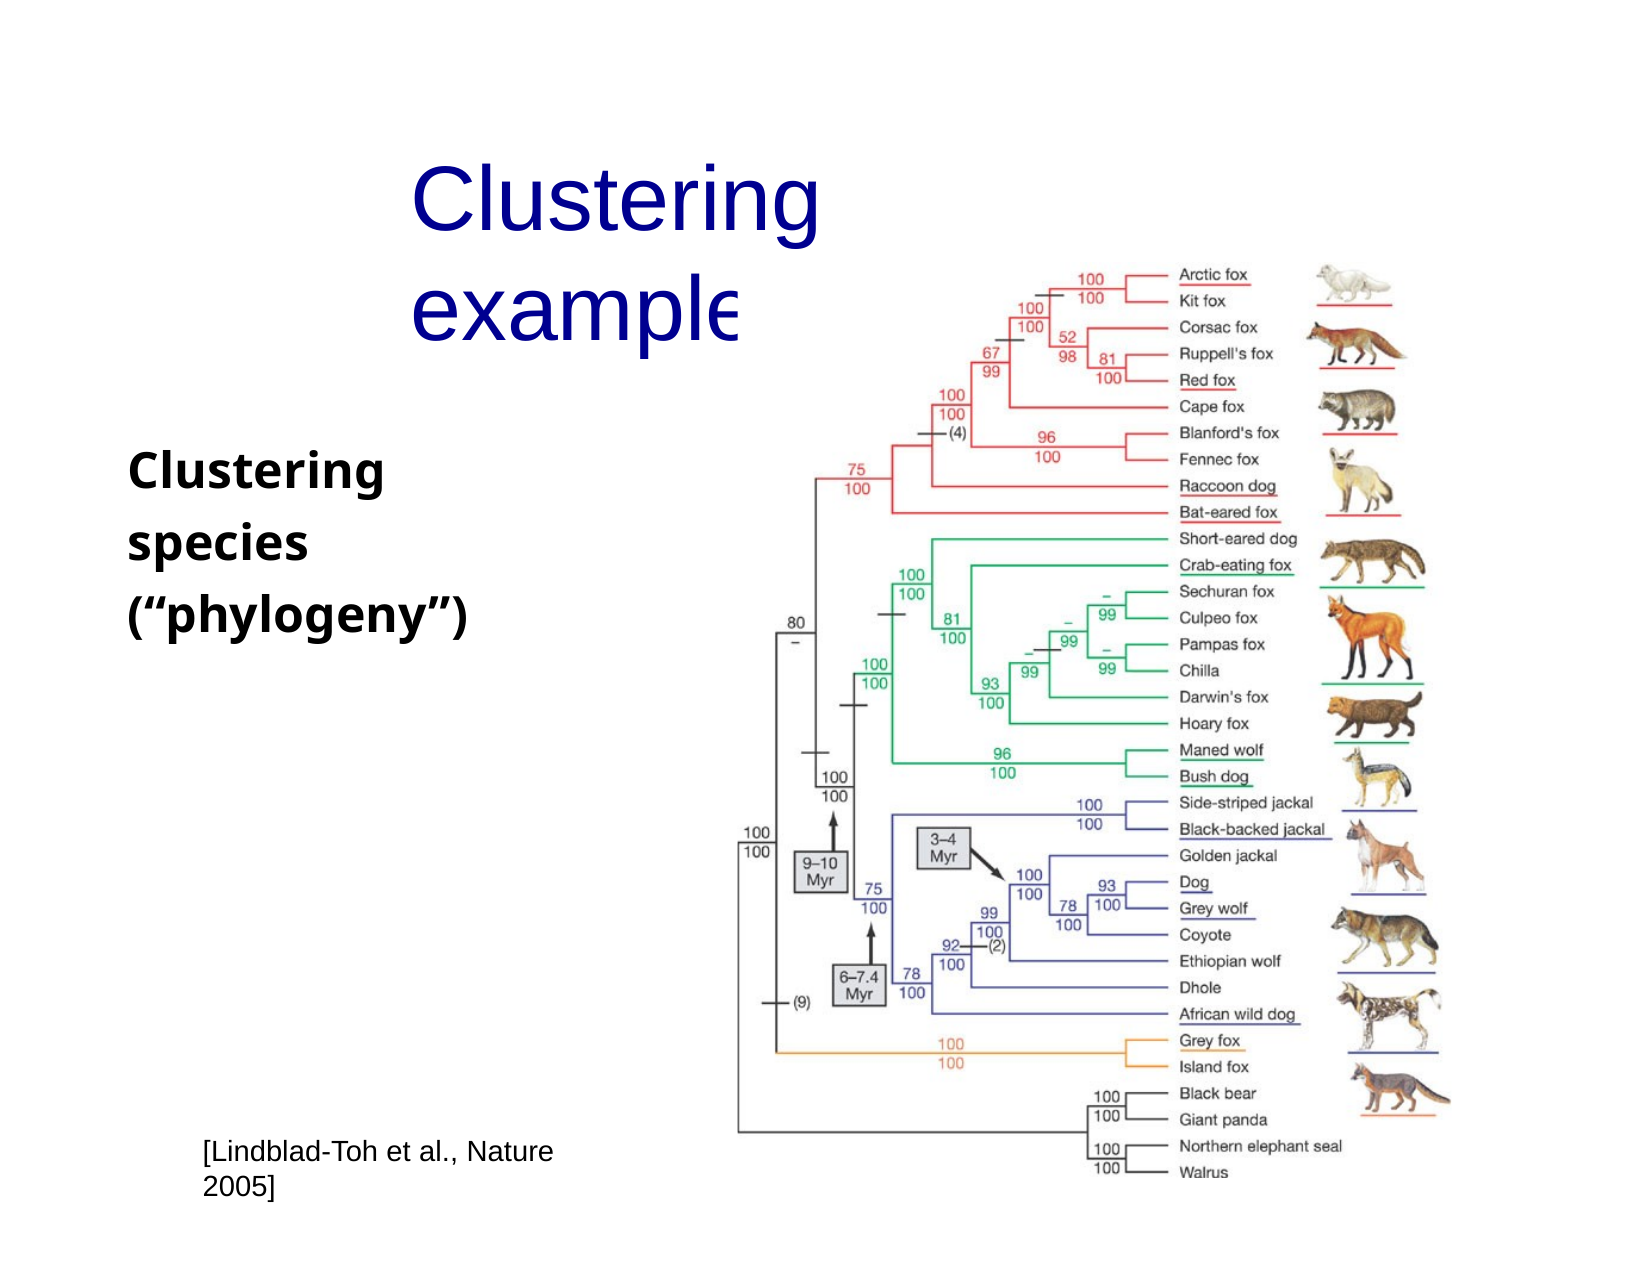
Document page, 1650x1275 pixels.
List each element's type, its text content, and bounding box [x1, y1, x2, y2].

text_box [Lindblad-Toh et al., Nature 2005] [200, 1129, 637, 1169]
text_box Clustering species (“phylogeny”) [125, 424, 499, 574]
title Clustering examples [406, 136, 1243, 251]
text_box [737, 262, 1452, 1178]
